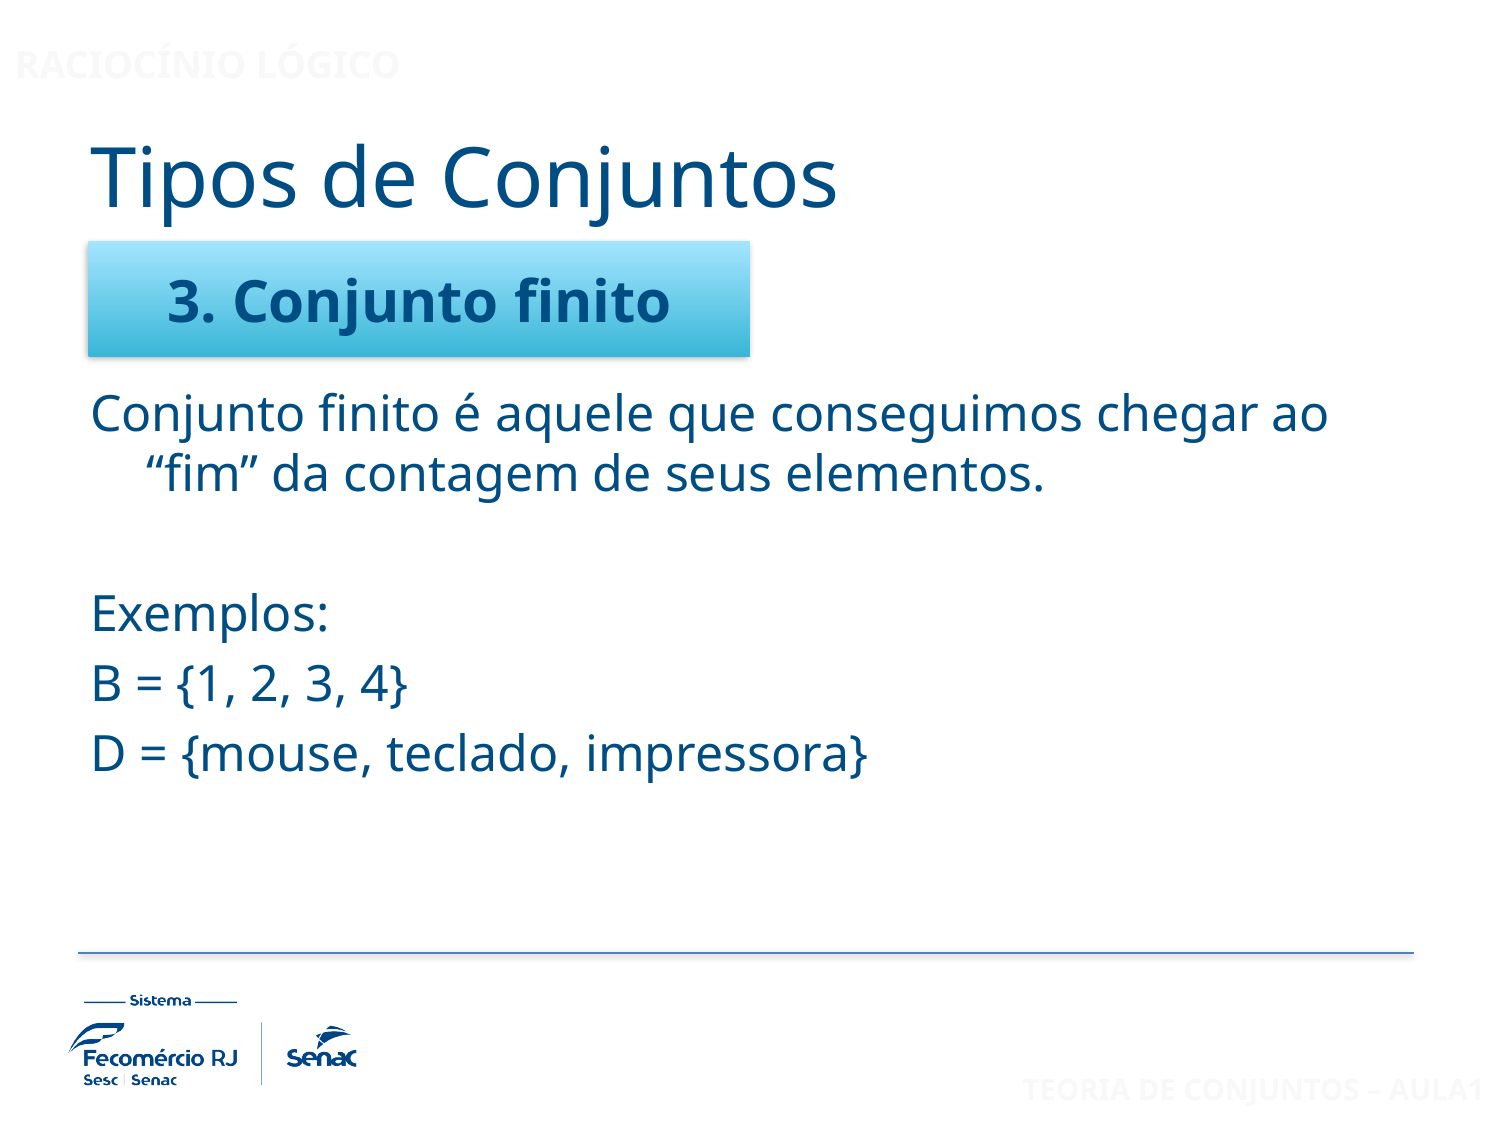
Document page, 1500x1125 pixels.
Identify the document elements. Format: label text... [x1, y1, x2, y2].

title Tipos de Conjuntos [75, 117, 1425, 305]
list Conjunto finito é aquele que conseguimos chegar ao “fim” da contagem de seus elementos. Exemplos: B = {1, 2, 3, 4} D = {mouse, teclado, impressora} [75, 373, 1425, 1020]
picture [63, 990, 361, 1090]
text_box 3. Conjunto finito [88, 241, 750, 357]
